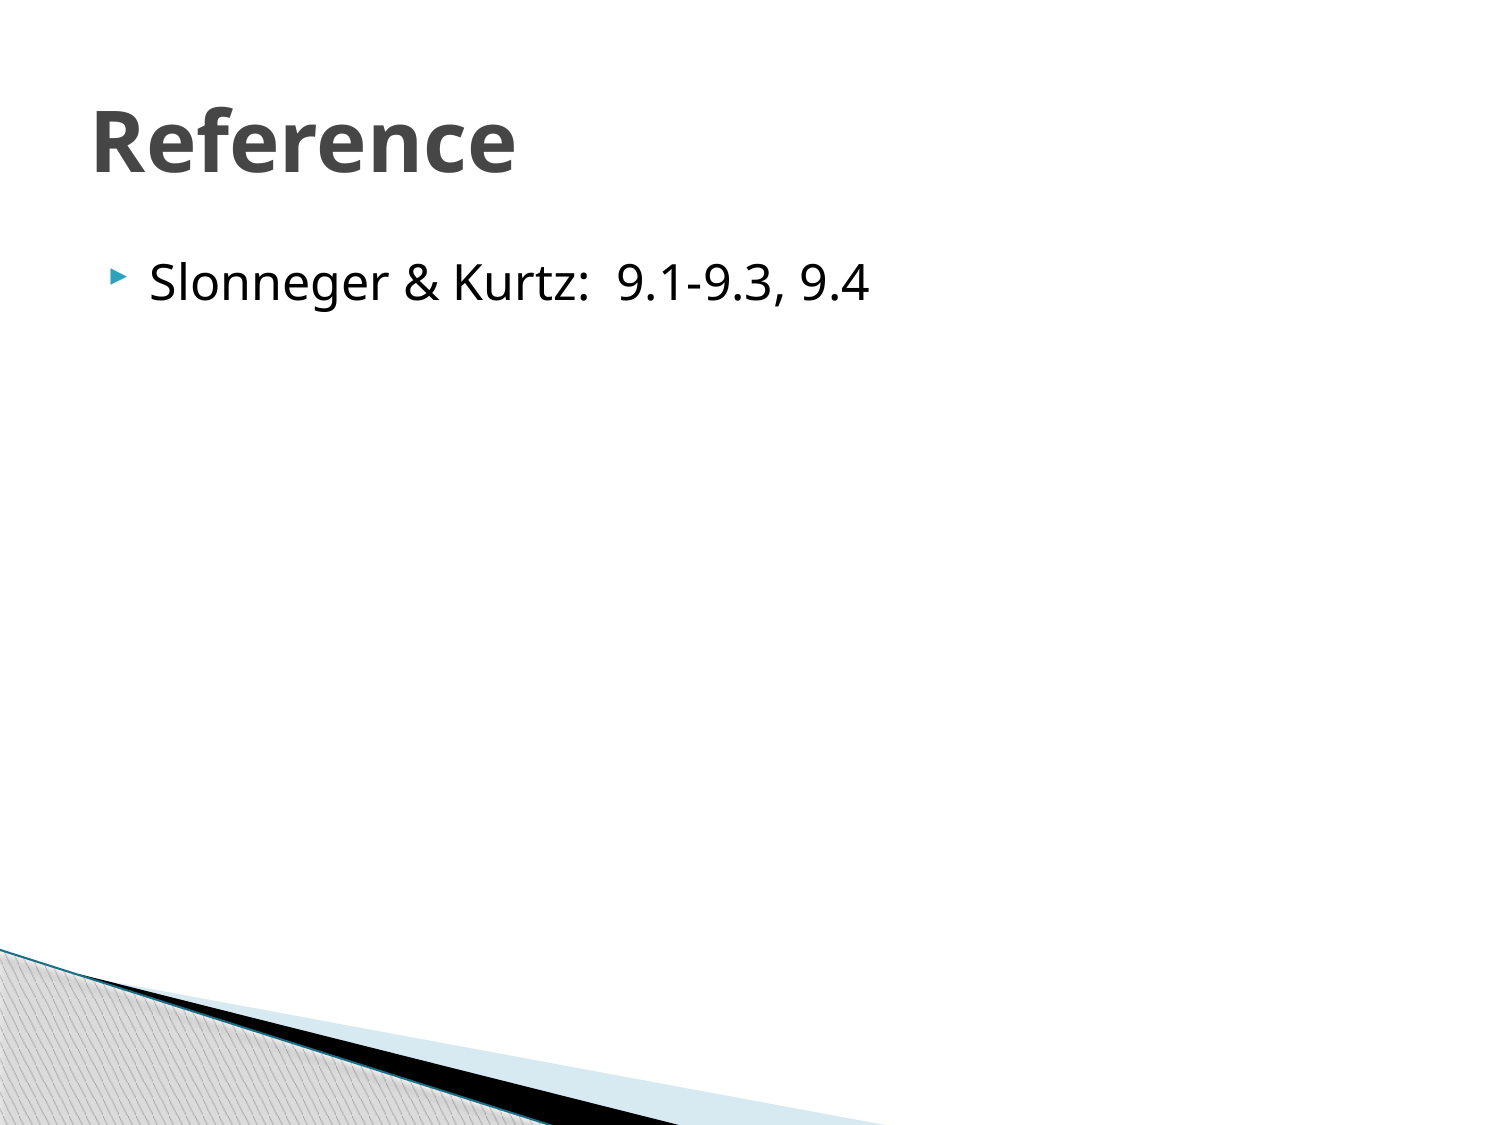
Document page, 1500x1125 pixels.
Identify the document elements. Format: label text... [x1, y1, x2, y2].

list Slonneger & Kurtz: 9.1-9.3, 9.4 [75, 243, 1425, 986]
title Reference [75, 45, 1425, 233]
